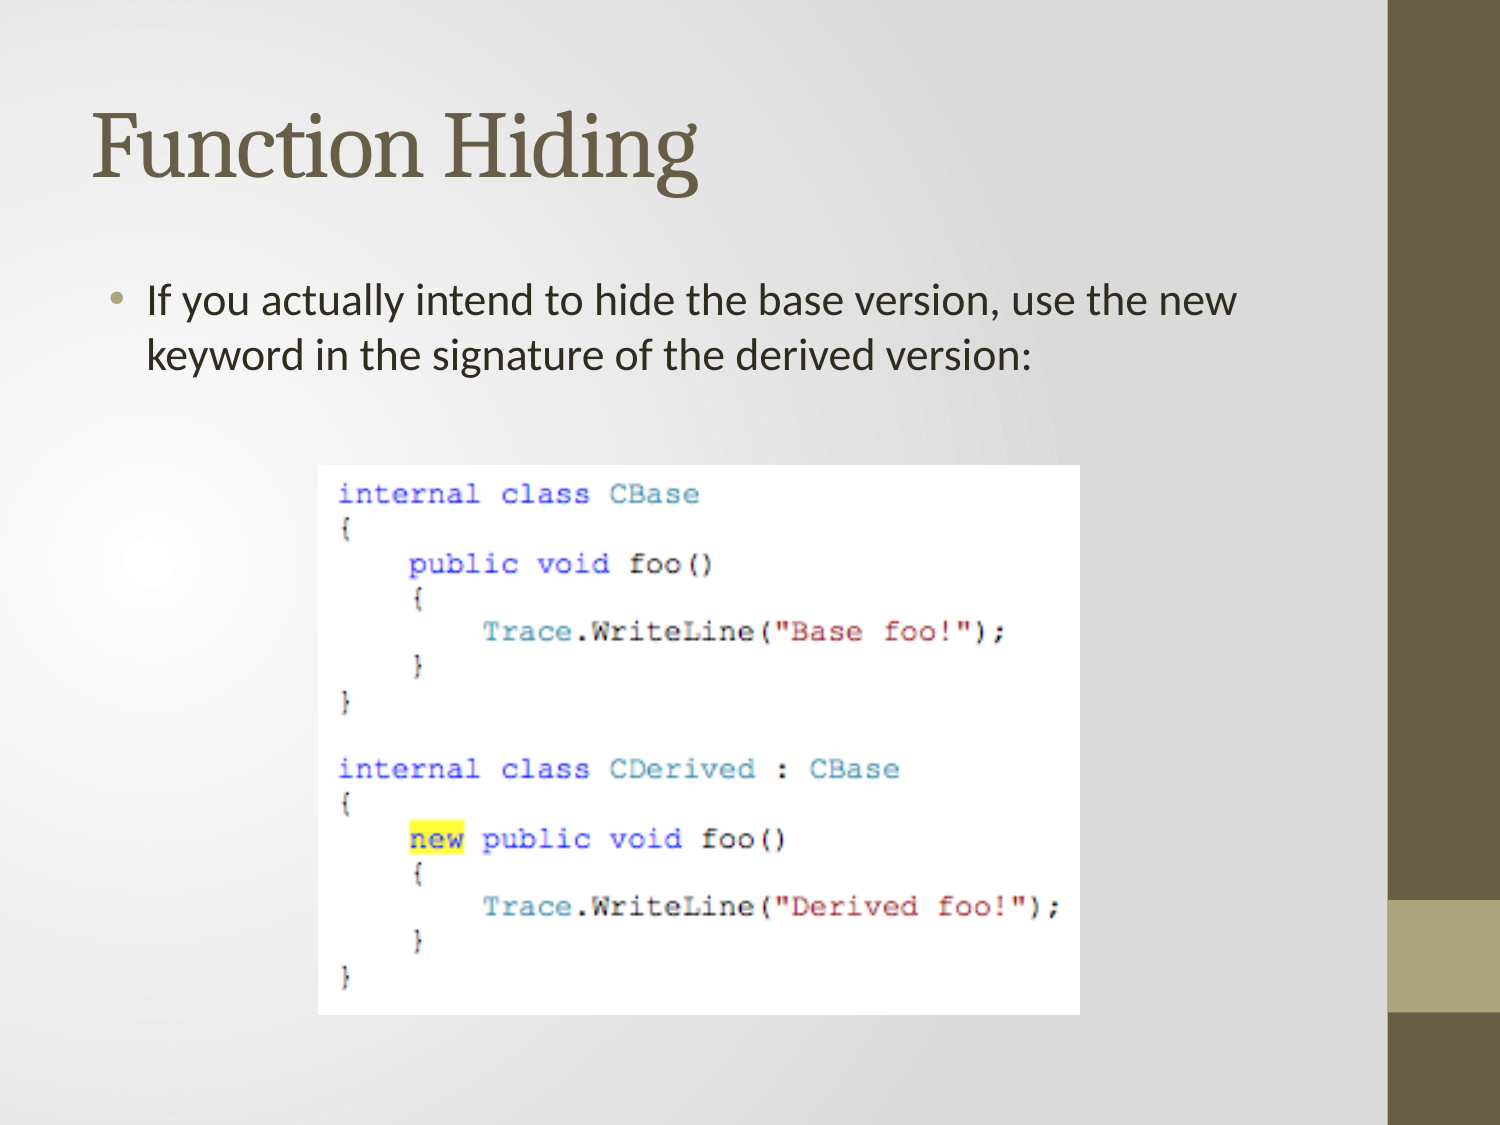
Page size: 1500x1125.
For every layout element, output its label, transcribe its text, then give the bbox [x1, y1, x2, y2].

list If you actually intend to hide the base version, use the new keyword in the signature of the derived version: [75, 262, 1325, 1050]
title Function Hiding [75, 45, 1325, 233]
picture [318, 464, 1081, 1015]
